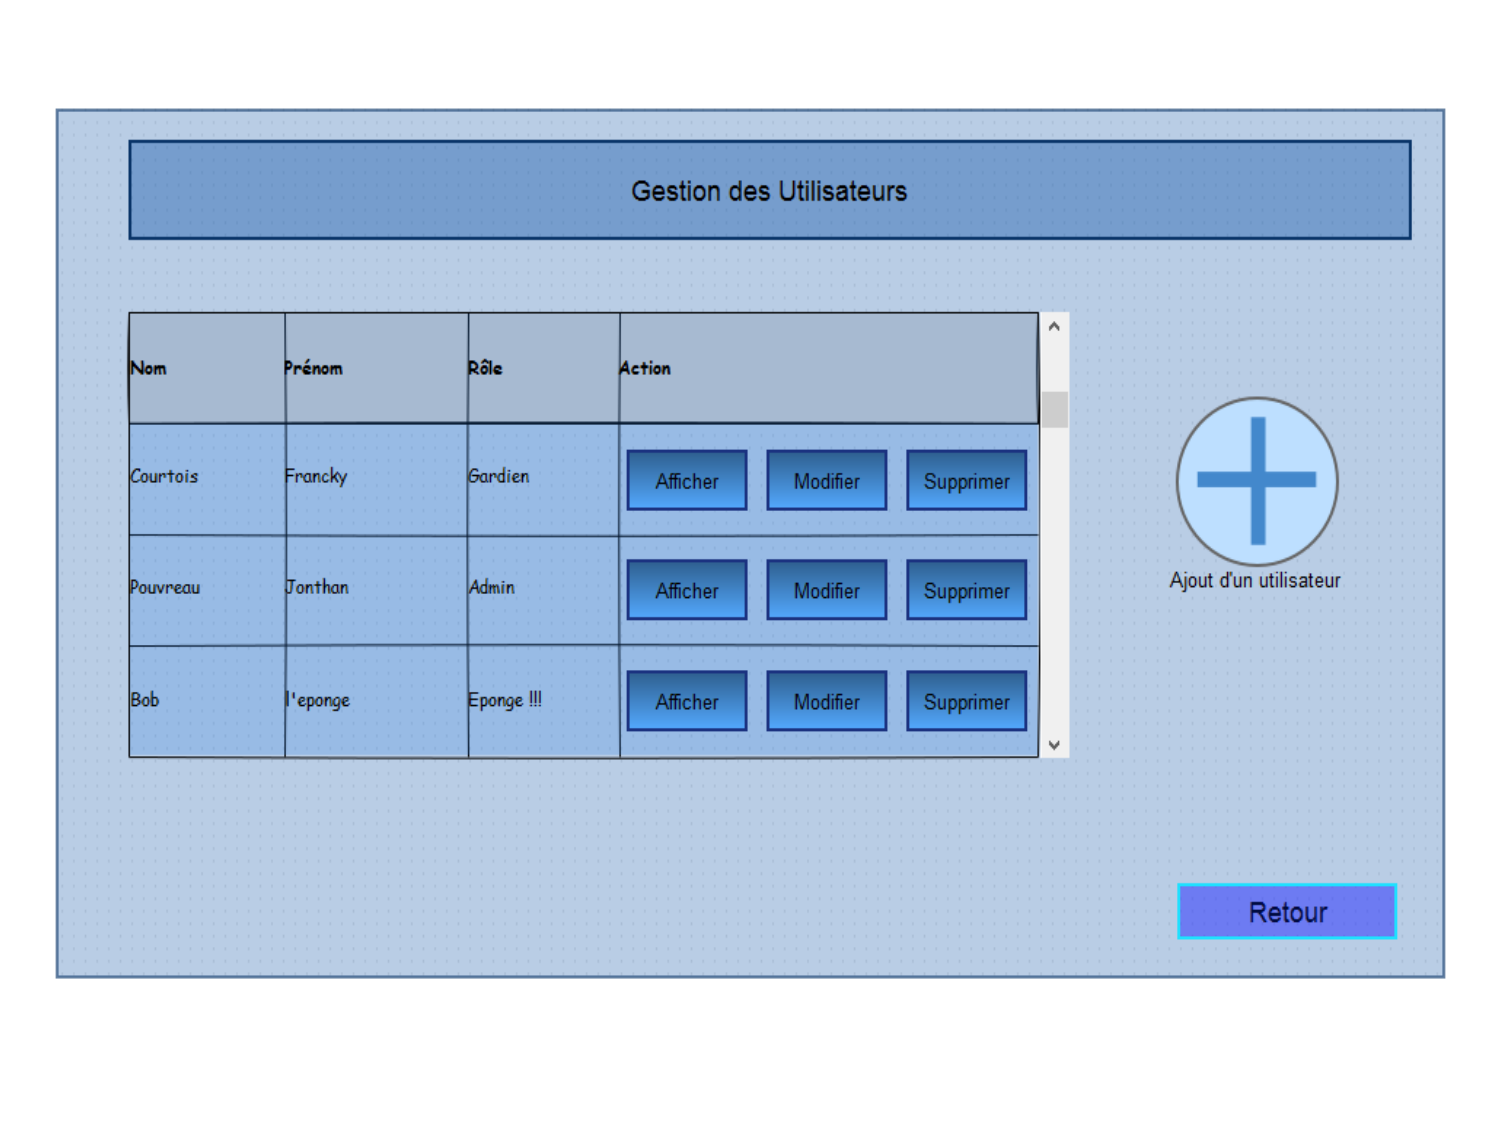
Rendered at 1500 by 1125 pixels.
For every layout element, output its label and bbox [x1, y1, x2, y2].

picture [52, 101, 1448, 982]
